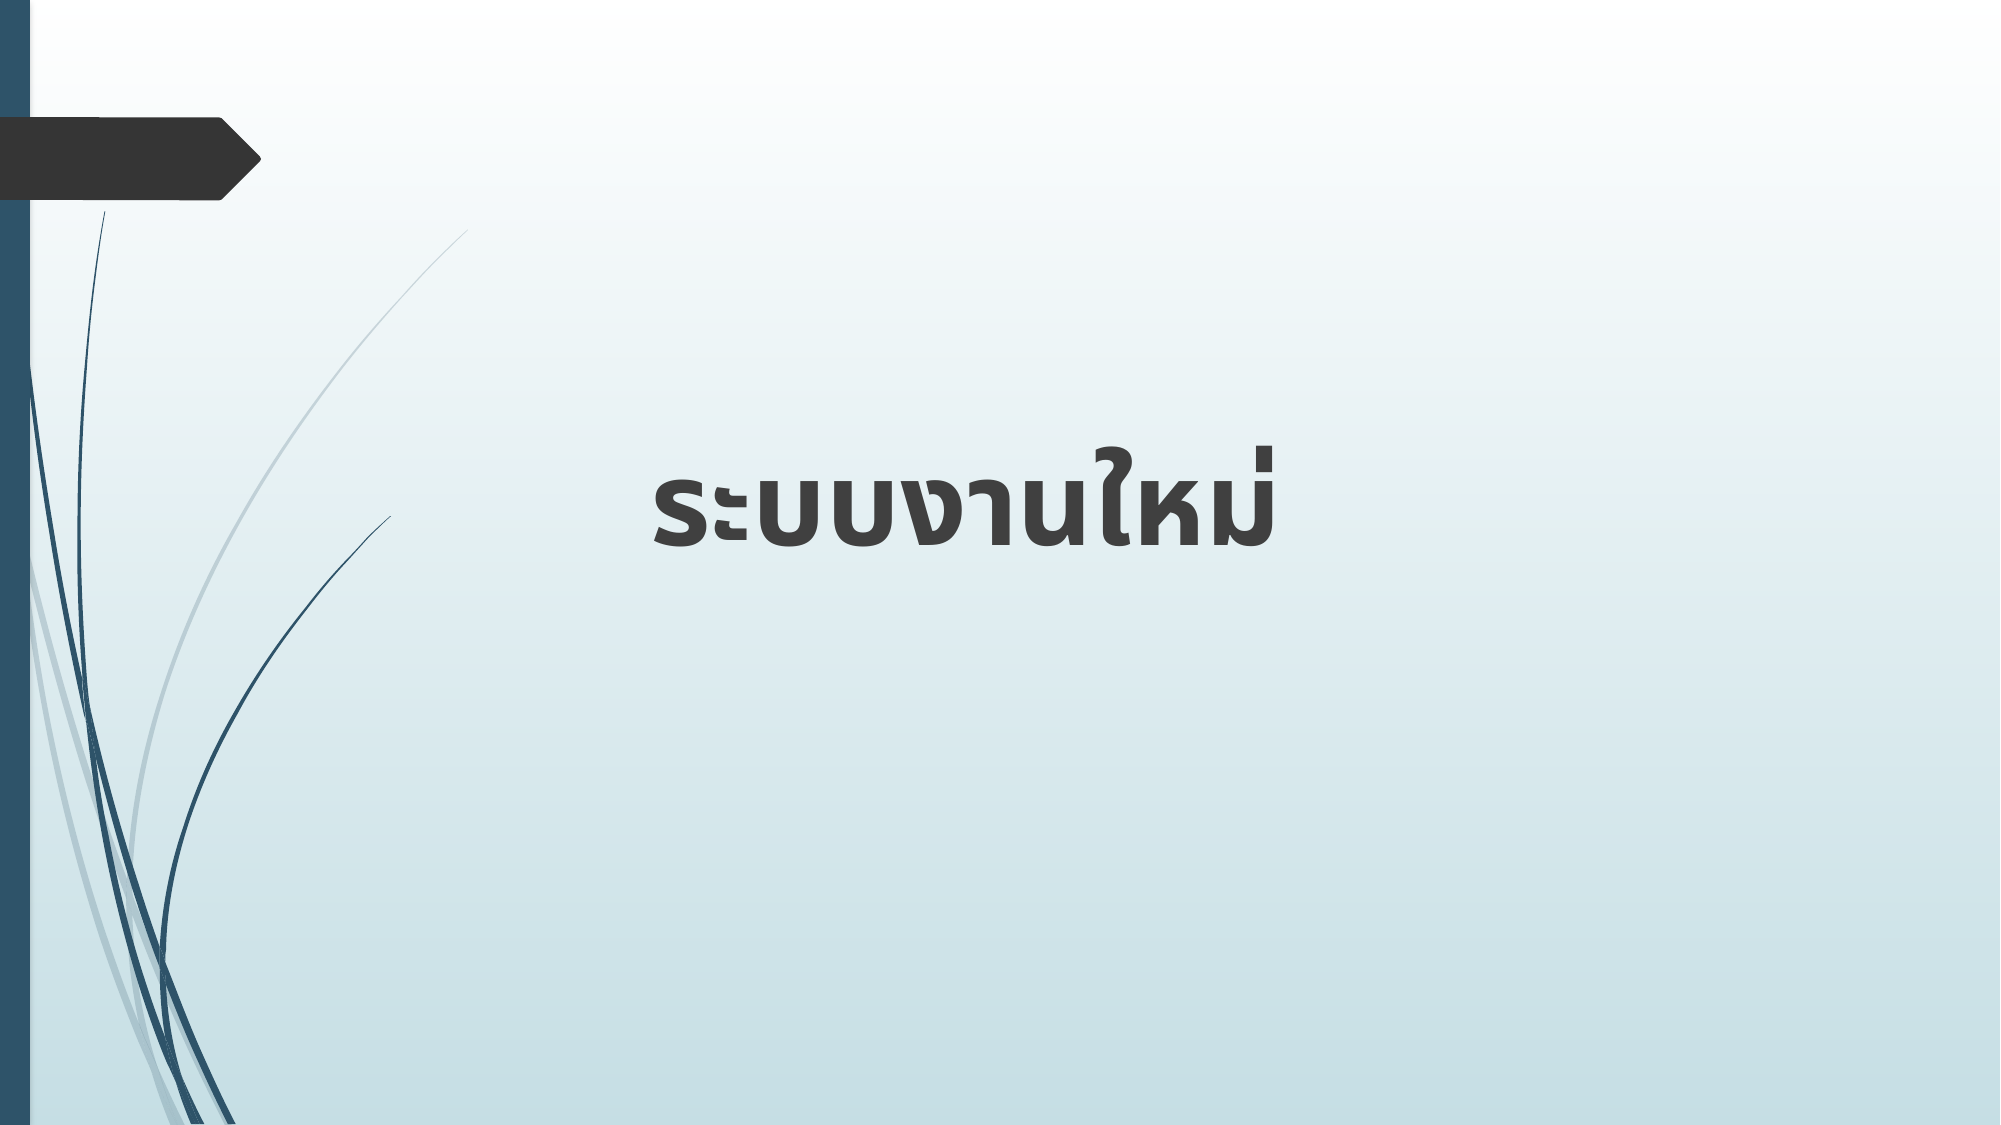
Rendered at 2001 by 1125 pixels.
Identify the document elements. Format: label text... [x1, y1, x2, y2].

list ระบบงานใหม่ [635, 420, 1332, 636]
